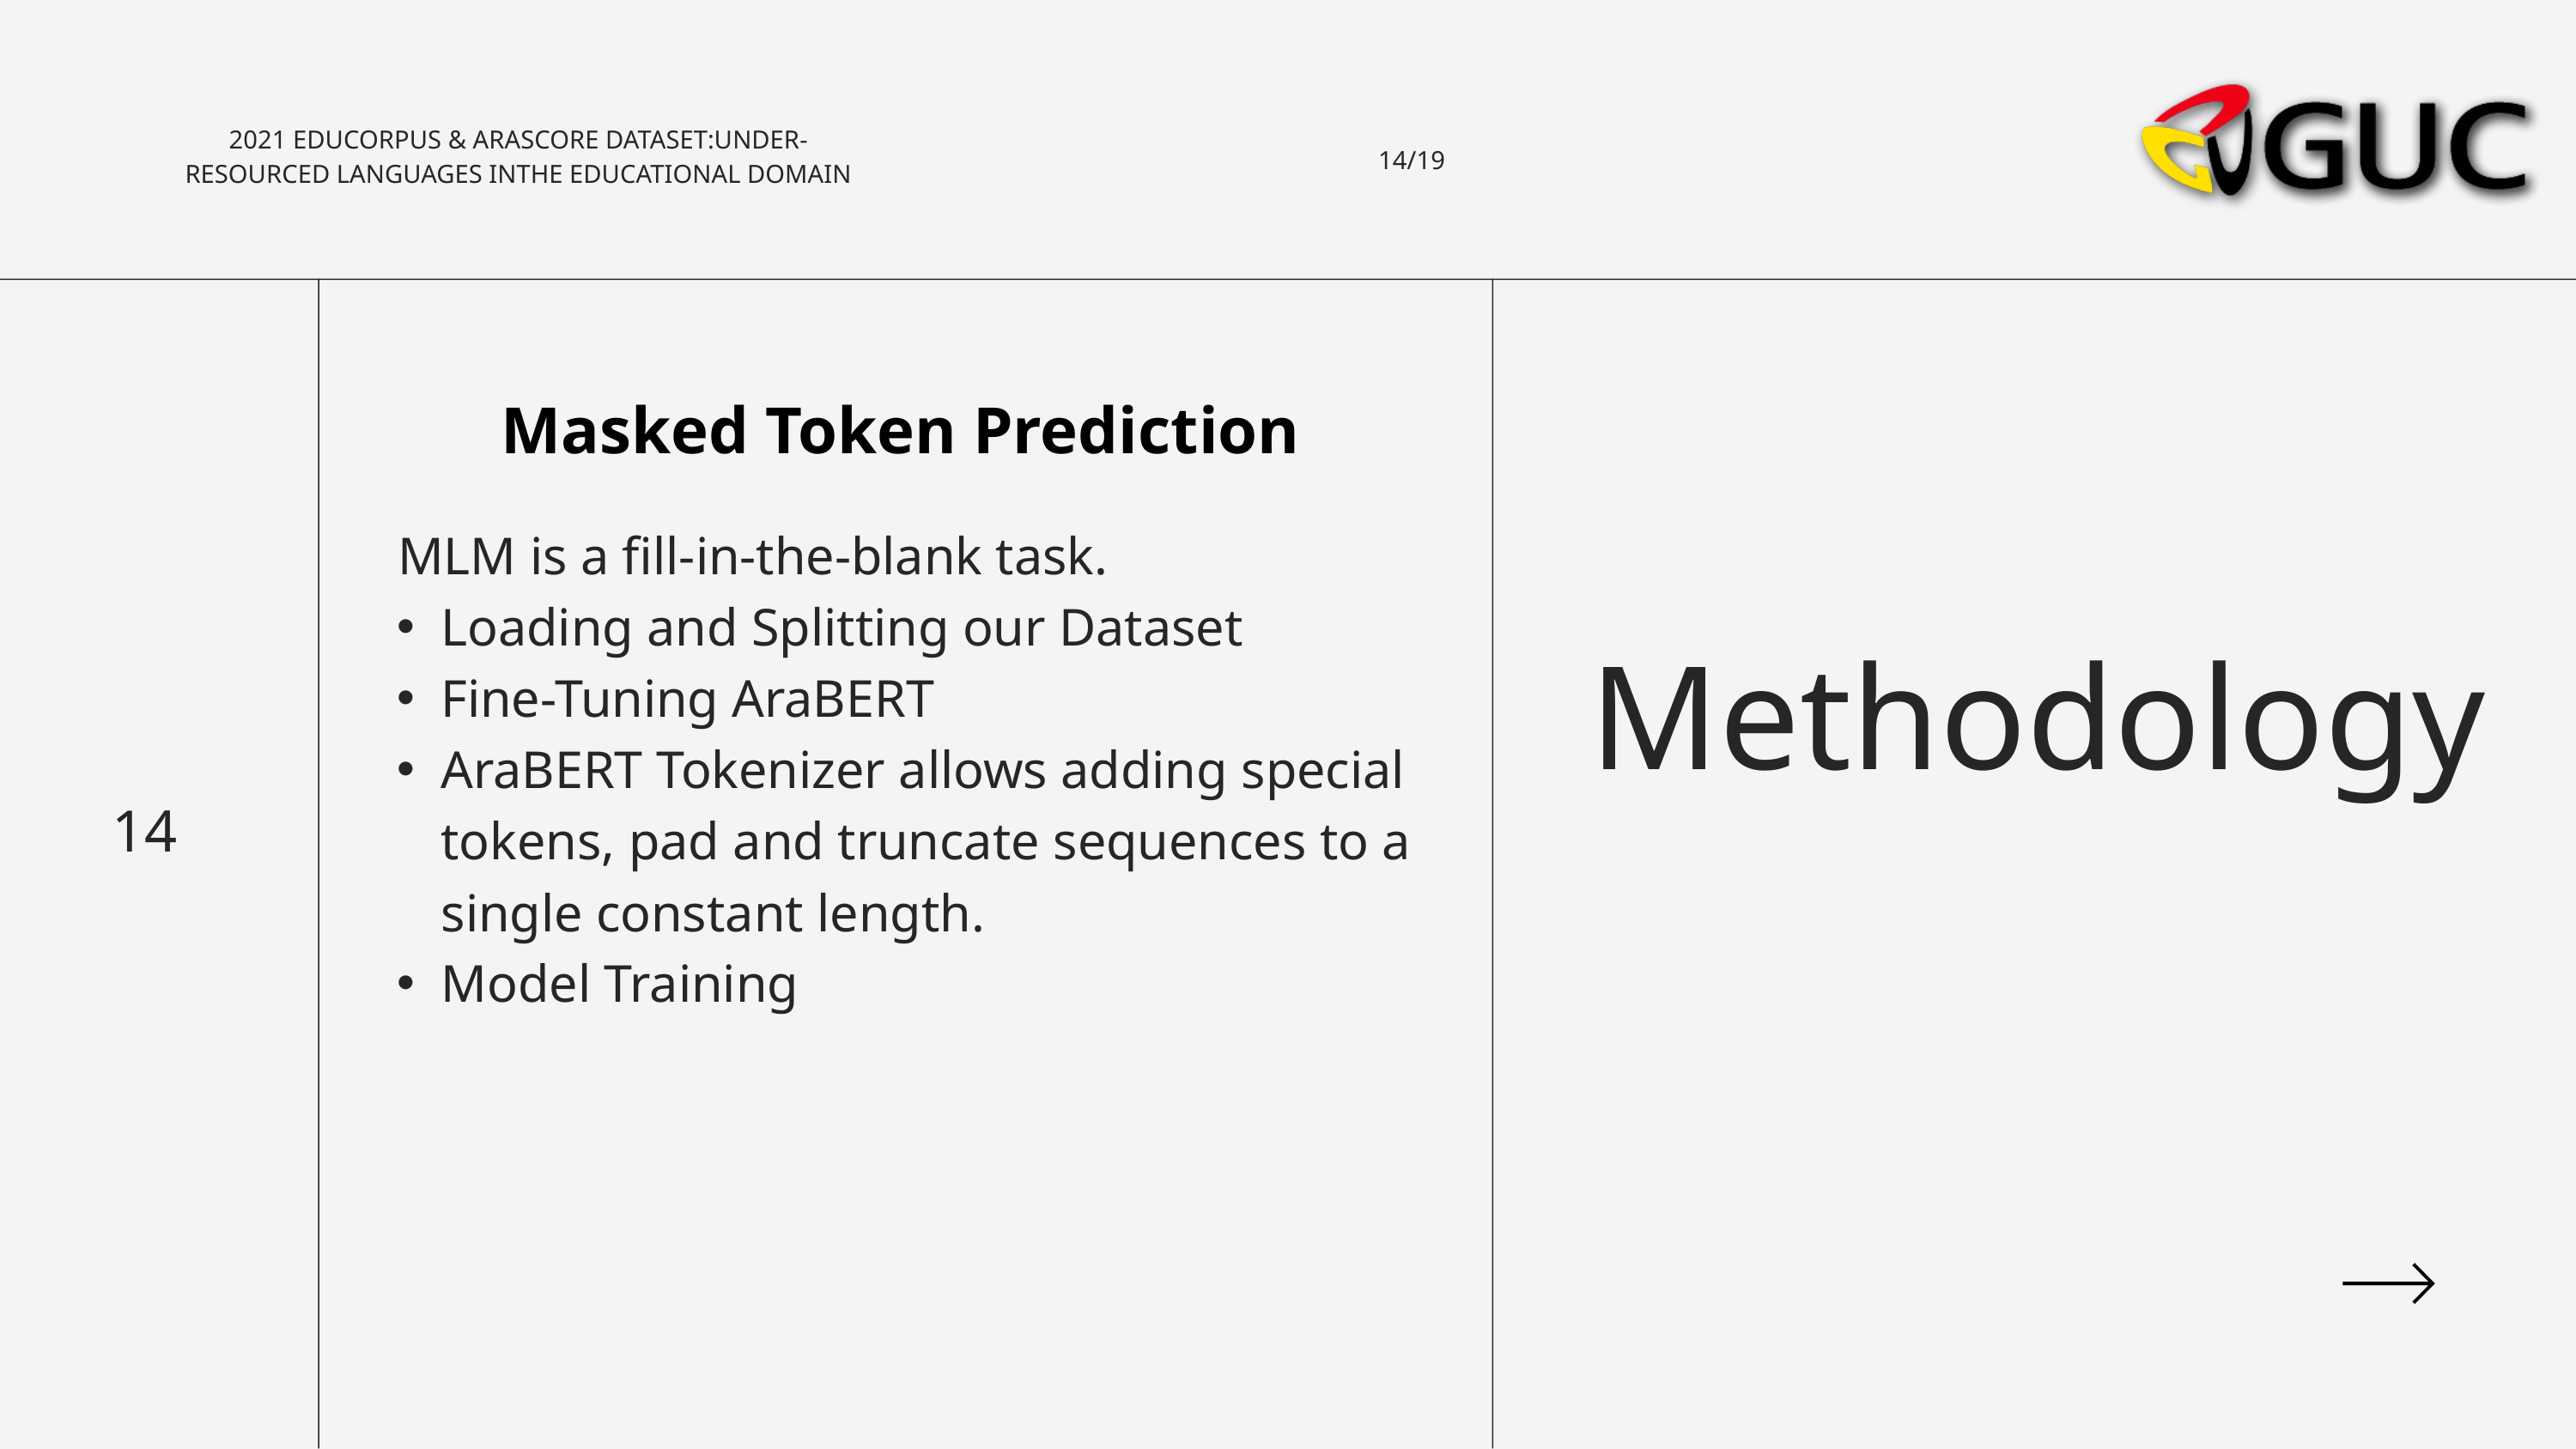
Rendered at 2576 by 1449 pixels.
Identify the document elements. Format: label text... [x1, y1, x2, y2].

text_box 2021 EDUCORPUS & ARASCORE DATASET:UNDER-RESOURCED LANGUAGES INTHE EDUCATIONAL DOMAIN [162, 118, 875, 189]
picture [2117, 38, 2569, 252]
picture [2342, 1263, 2435, 1304]
text_box 14/19 [1378, 139, 1855, 175]
text_box Methodology [1535, 612, 2541, 798]
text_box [354, 390, 1448, 1015]
text_box 14 [94, 795, 196, 864]
